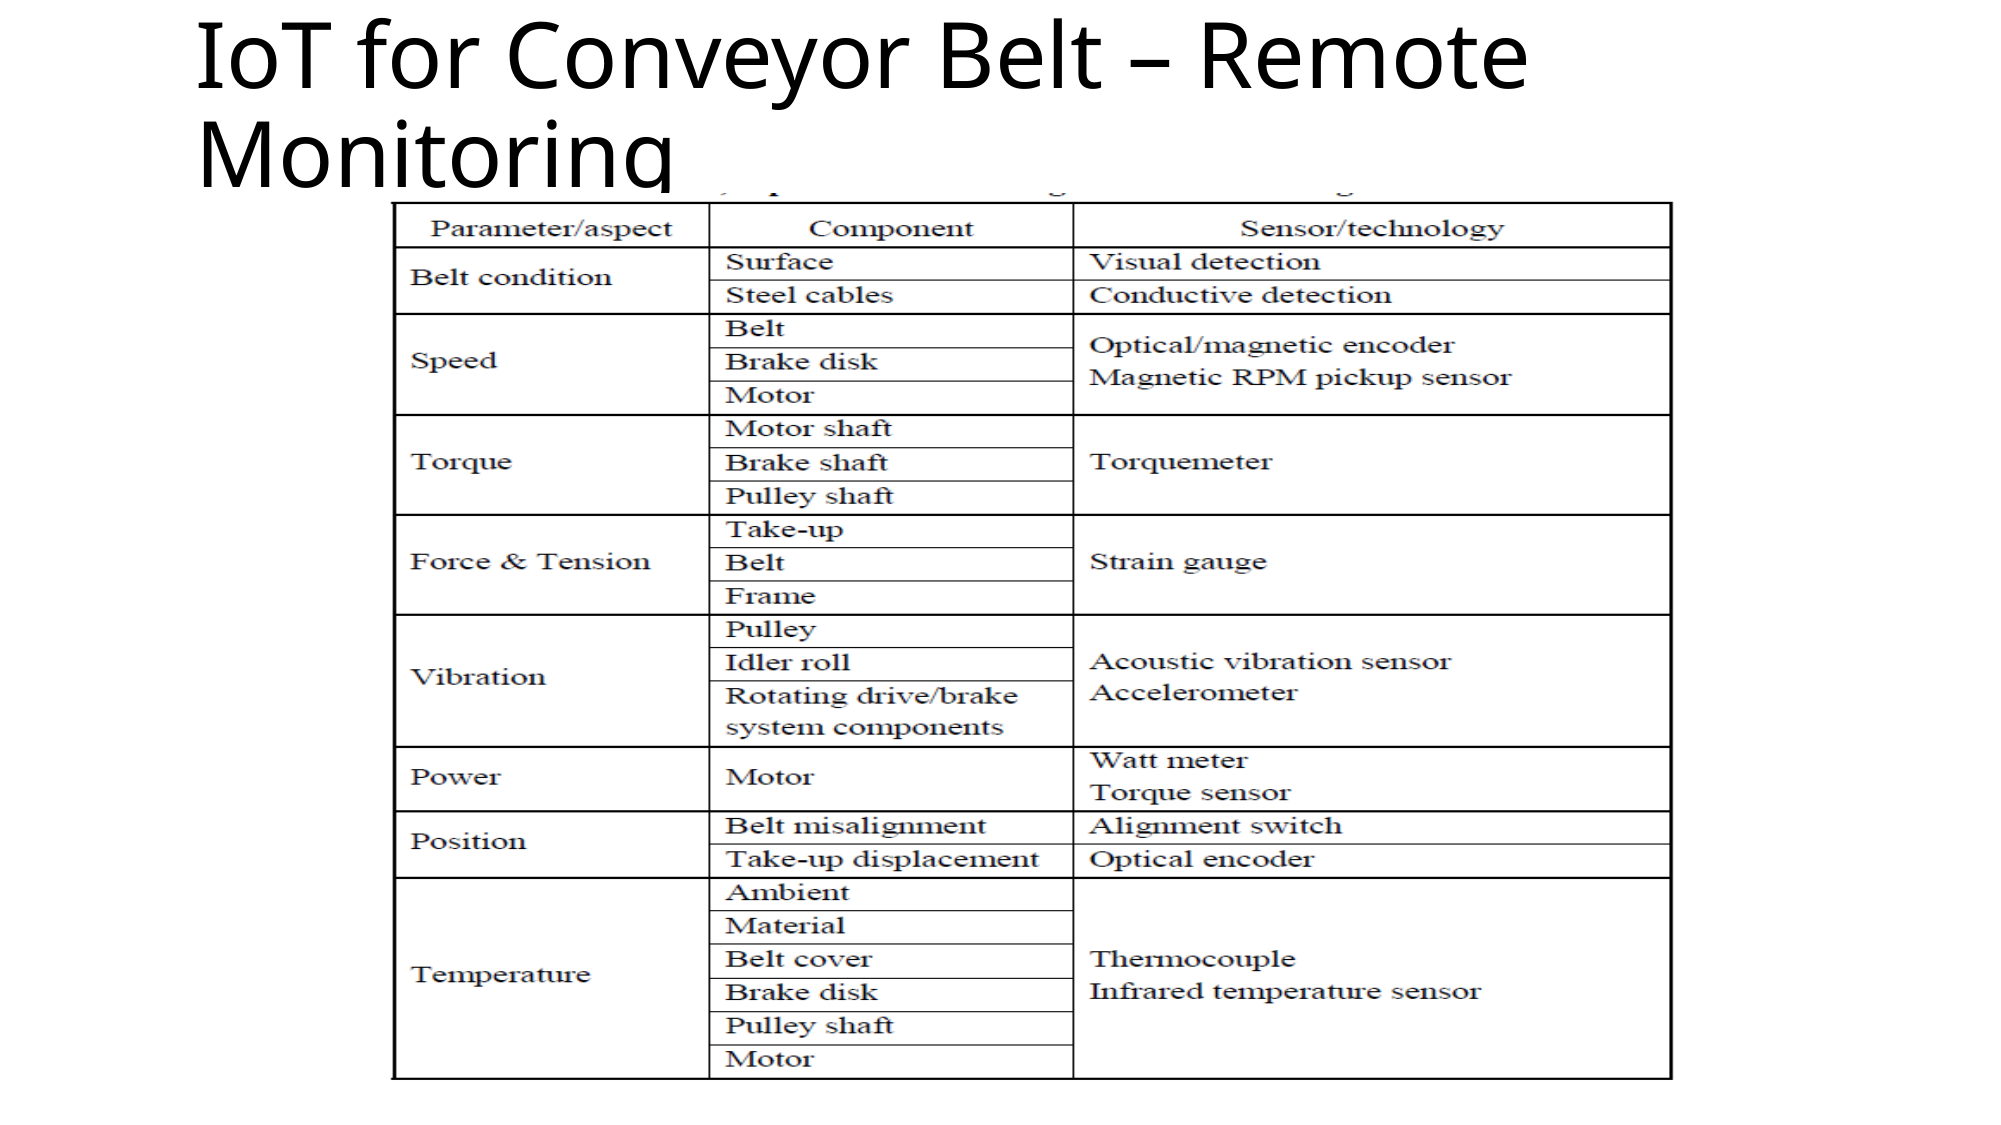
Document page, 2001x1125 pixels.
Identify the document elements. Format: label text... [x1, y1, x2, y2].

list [369, 193, 1686, 1090]
title IoT for Conveyor Belt – Remote Monitoring [180, 0, 1906, 218]
